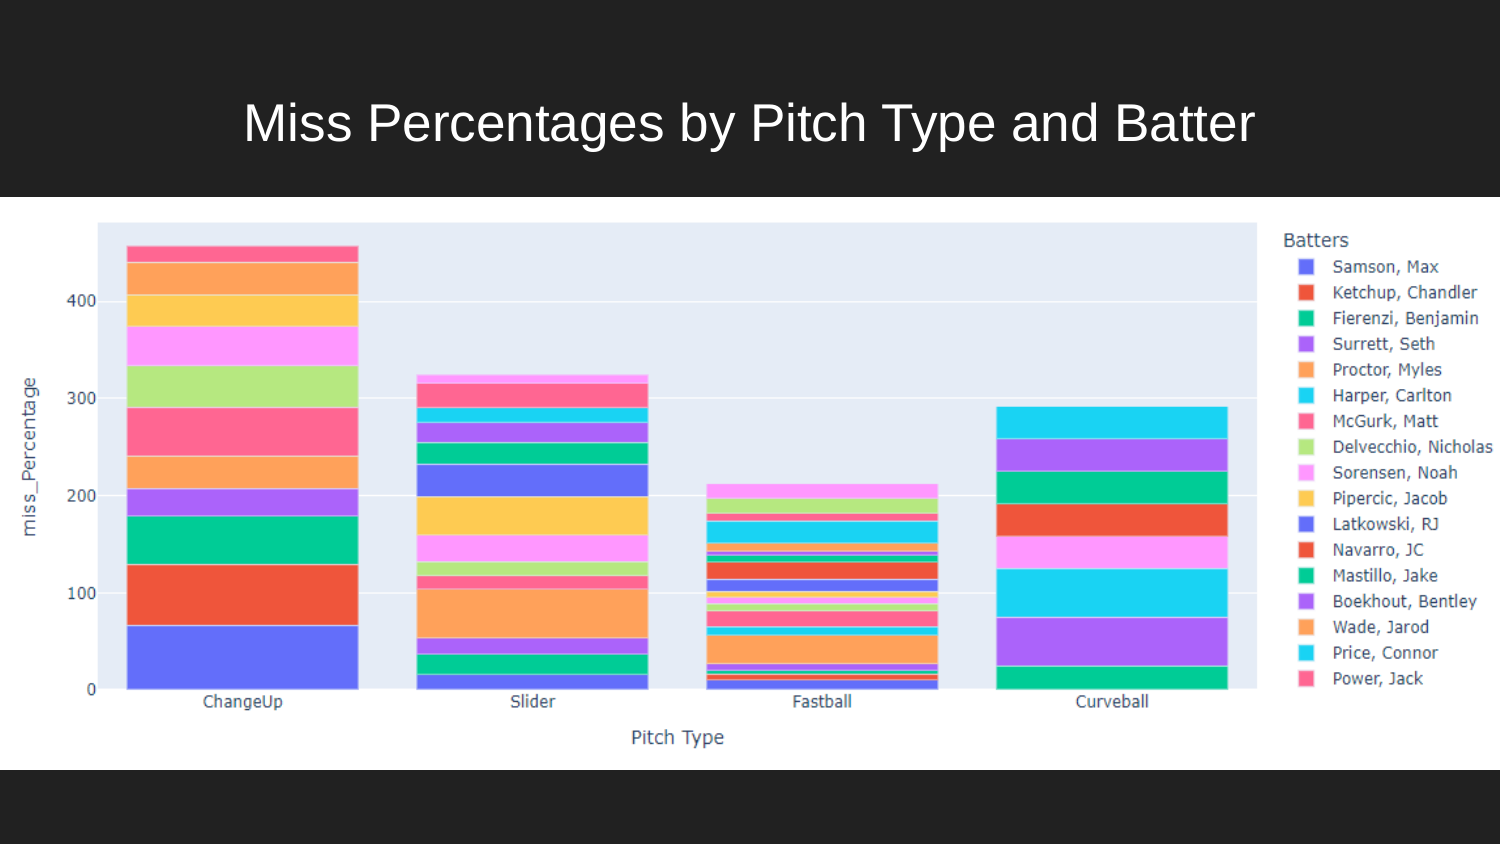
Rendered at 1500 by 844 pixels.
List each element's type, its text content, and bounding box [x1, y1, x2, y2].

title Miss Percentages by Pitch Type and Batter [51, 72, 1449, 167]
picture [0, 196, 1500, 771]
